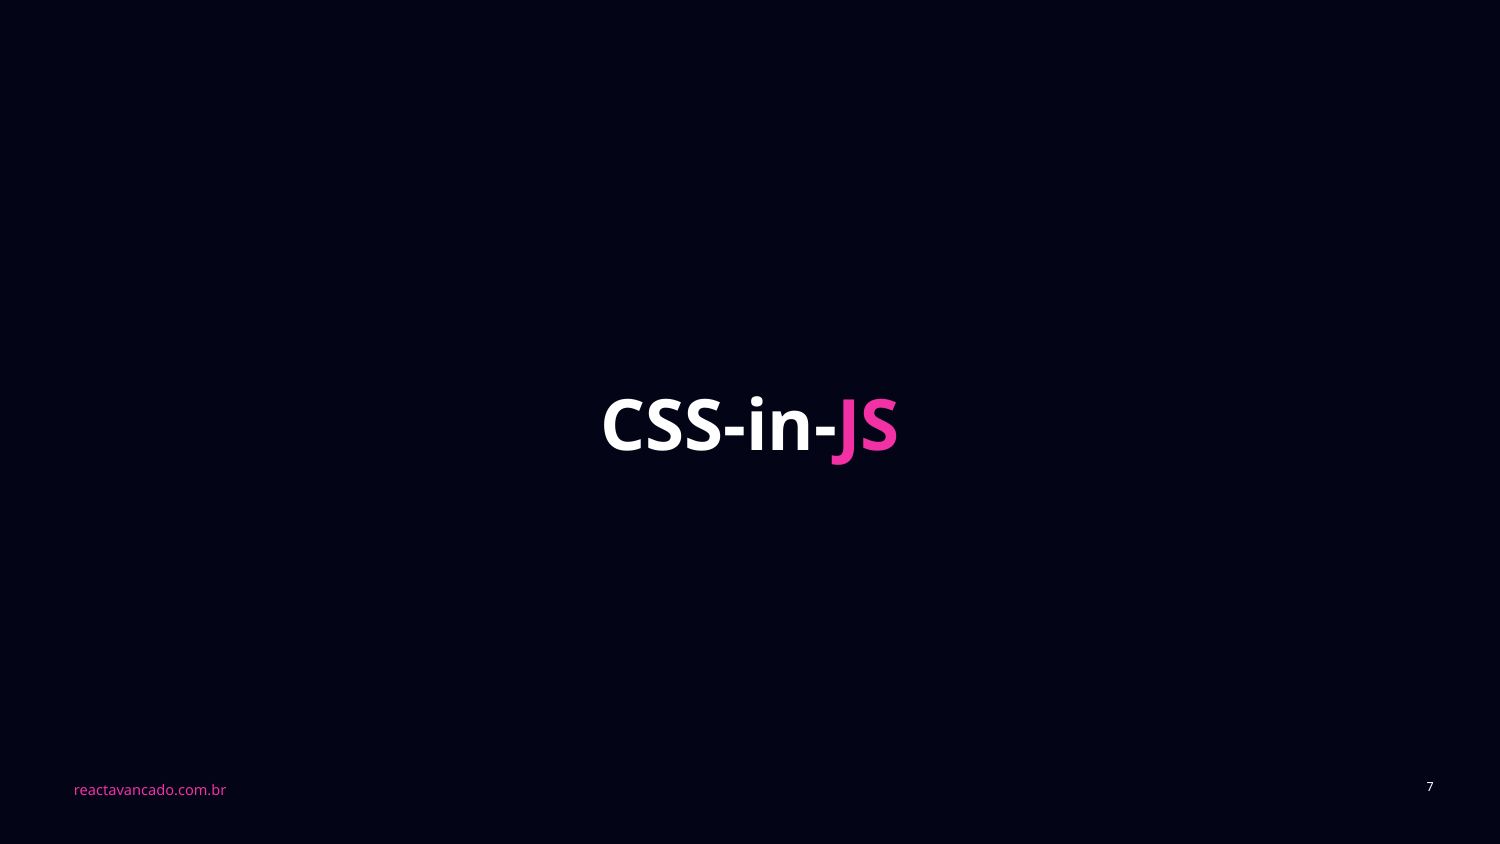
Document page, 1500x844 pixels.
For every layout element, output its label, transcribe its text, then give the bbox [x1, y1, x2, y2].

title CSS-in-JS [69, 182, 1431, 661]
